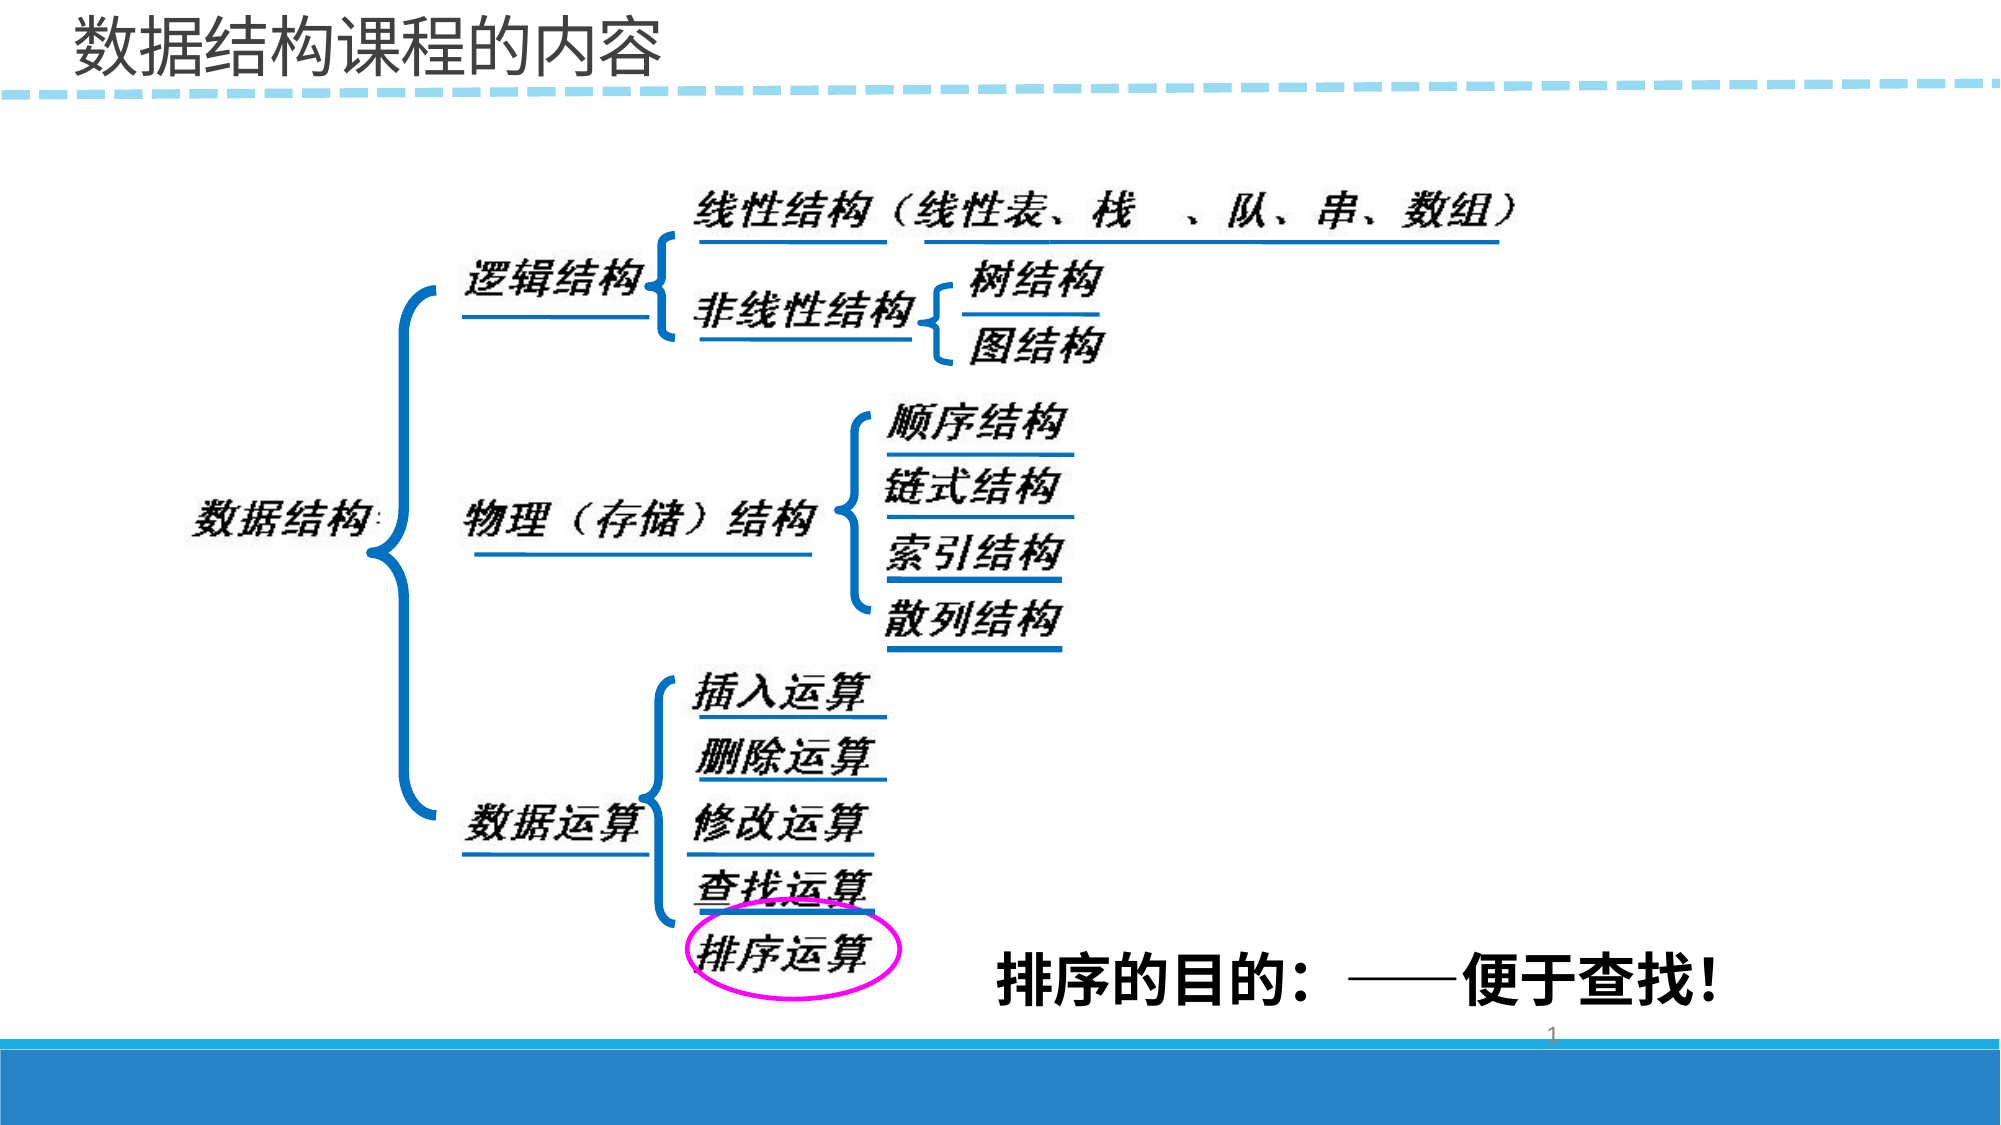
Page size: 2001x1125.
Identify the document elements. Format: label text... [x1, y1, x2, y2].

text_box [370, 234, 954, 925]
text_box [1224, 1022, 1575, 1065]
title 数据结构课程的内容 [57, 24, 762, 78]
picture [184, 160, 1559, 999]
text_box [461, 241, 1500, 856]
text_box 排序的目的：——便于查找！ [980, 935, 1796, 1022]
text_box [699, 313, 1101, 340]
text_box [1, 82, 2000, 96]
